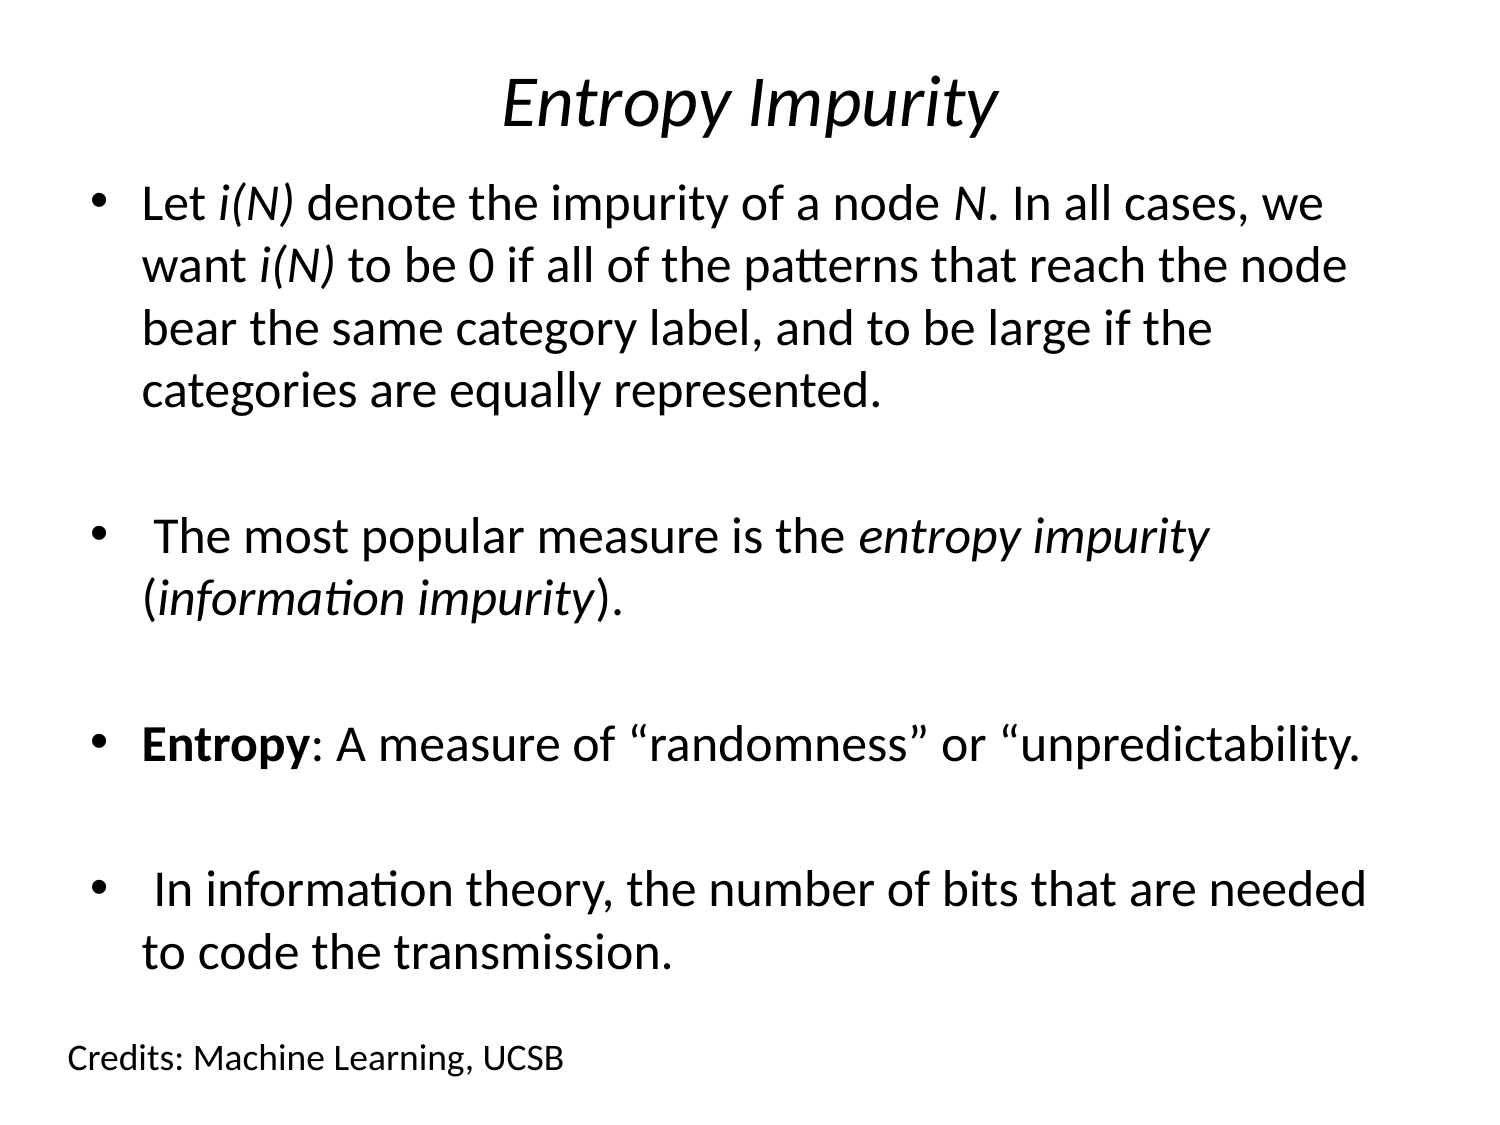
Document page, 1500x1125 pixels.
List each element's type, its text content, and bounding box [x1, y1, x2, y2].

text_box Credits: Machine Learning, UCSB [52, 1025, 580, 1086]
list Let i(N) denote the impurity of a node N. In all cases, we want i(N) to be 0 if all of the patterns that reach the node bear the same category label, and to be large if the categories are equally represented. The most popular measure is the entropy impurity (information impurity). Entropy: A measure of “randomness” or “unpredictability. In information theory, the number of bits that are needed to code the transmission. [75, 160, 1425, 1005]
title Entropy Impurity [75, 45, 1425, 149]
